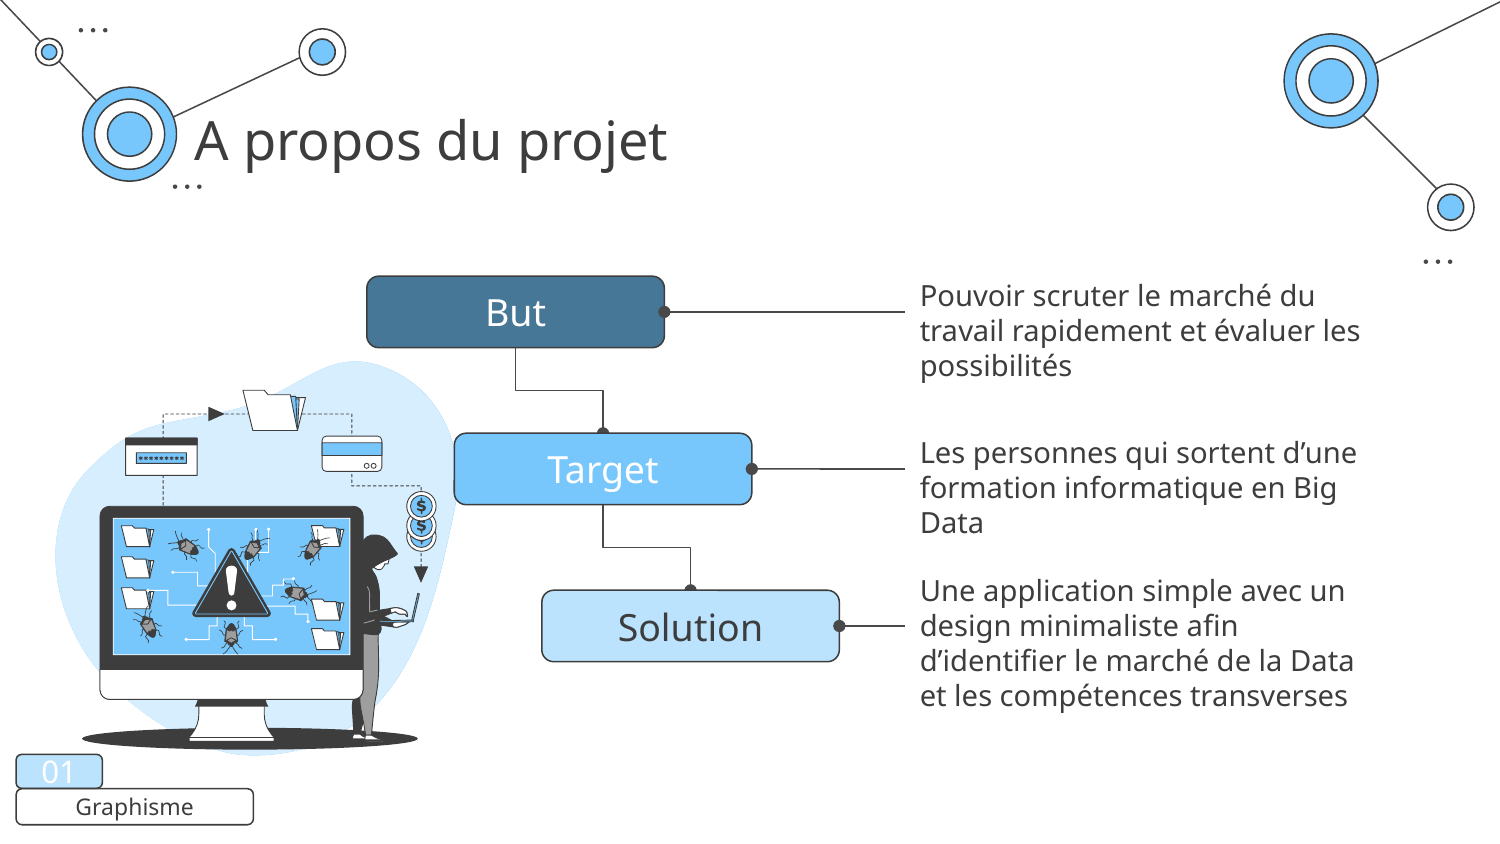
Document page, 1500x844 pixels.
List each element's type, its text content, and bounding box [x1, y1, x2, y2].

text_box Target [473, 433, 752, 505]
text_box Les personnes qui sortent d’une formation informatique en Big Data [904, 419, 1382, 519]
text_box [36, 361, 469, 756]
text_box But [366, 276, 665, 348]
text_box Pouvoir scruter le marché du travail rapidement et évaluer les possibilités [904, 262, 1382, 362]
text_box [15, 754, 254, 825]
text_box Une application simple avec un design minimaliste afin d’identifier le marché de la Data et les compétences transverses [904, 557, 1401, 695]
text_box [603, 503, 690, 592]
title A propos du projet [179, 99, 1076, 178]
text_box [516, 346, 603, 435]
text_box Solution [541, 590, 840, 662]
